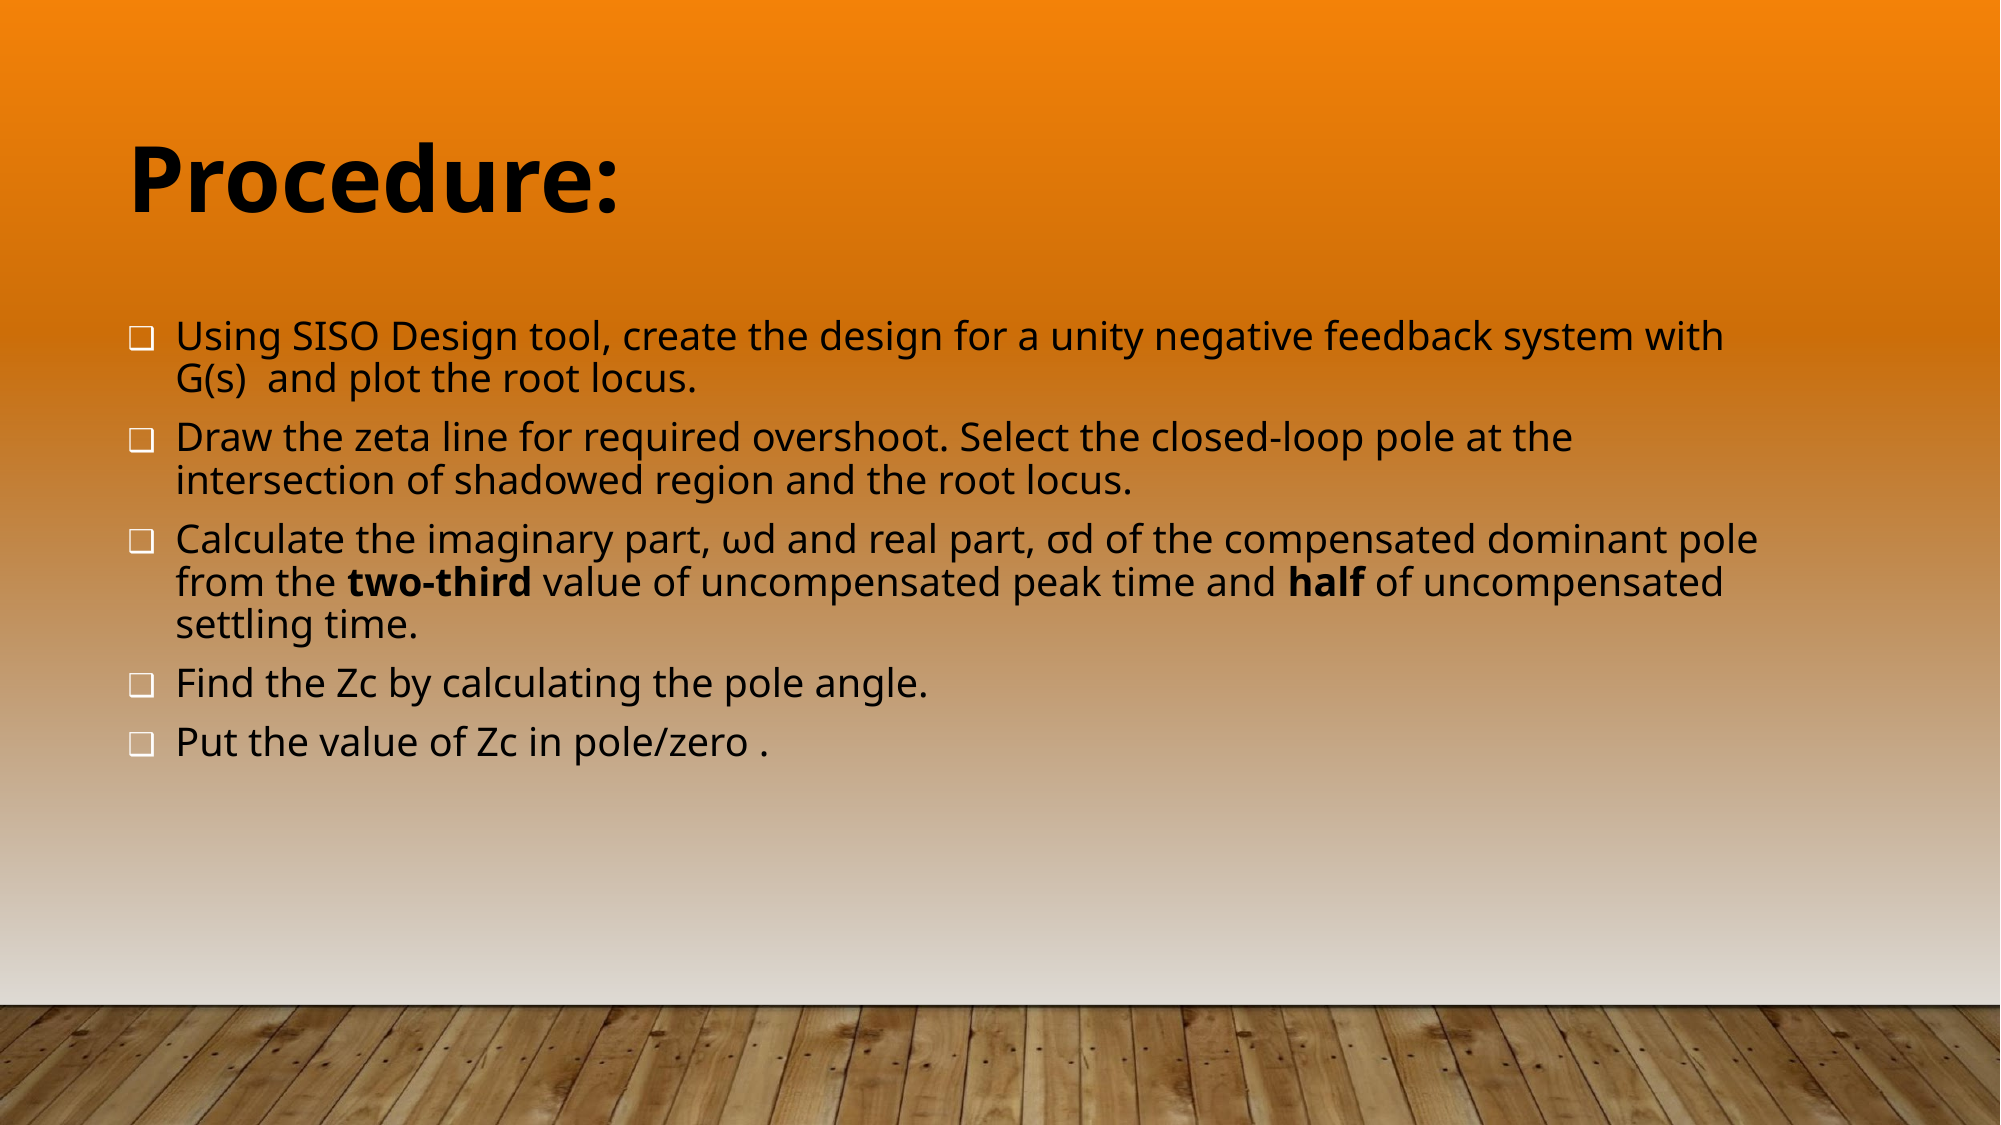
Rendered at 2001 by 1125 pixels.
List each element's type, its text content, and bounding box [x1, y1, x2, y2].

picture [0, 1005, 2000, 1125]
title Procedure: [112, 99, 1775, 265]
list Using SISO Design tool, create the design for a unity negative feedback system with G(s) and plot the root locus. Draw the zeta line for required overshoot. Select the closed-loop pole at the intersection of shadowed region and the root locus. Calculate the imaginary part, ωd and real part, σd of the compensated dominant pole from the two-third value of uncompensated peak time and half of uncompensated settling time. Find the Zc by calculating the pole angle. Put the value of Zc in pole/zero . [112, 308, 1796, 950]
